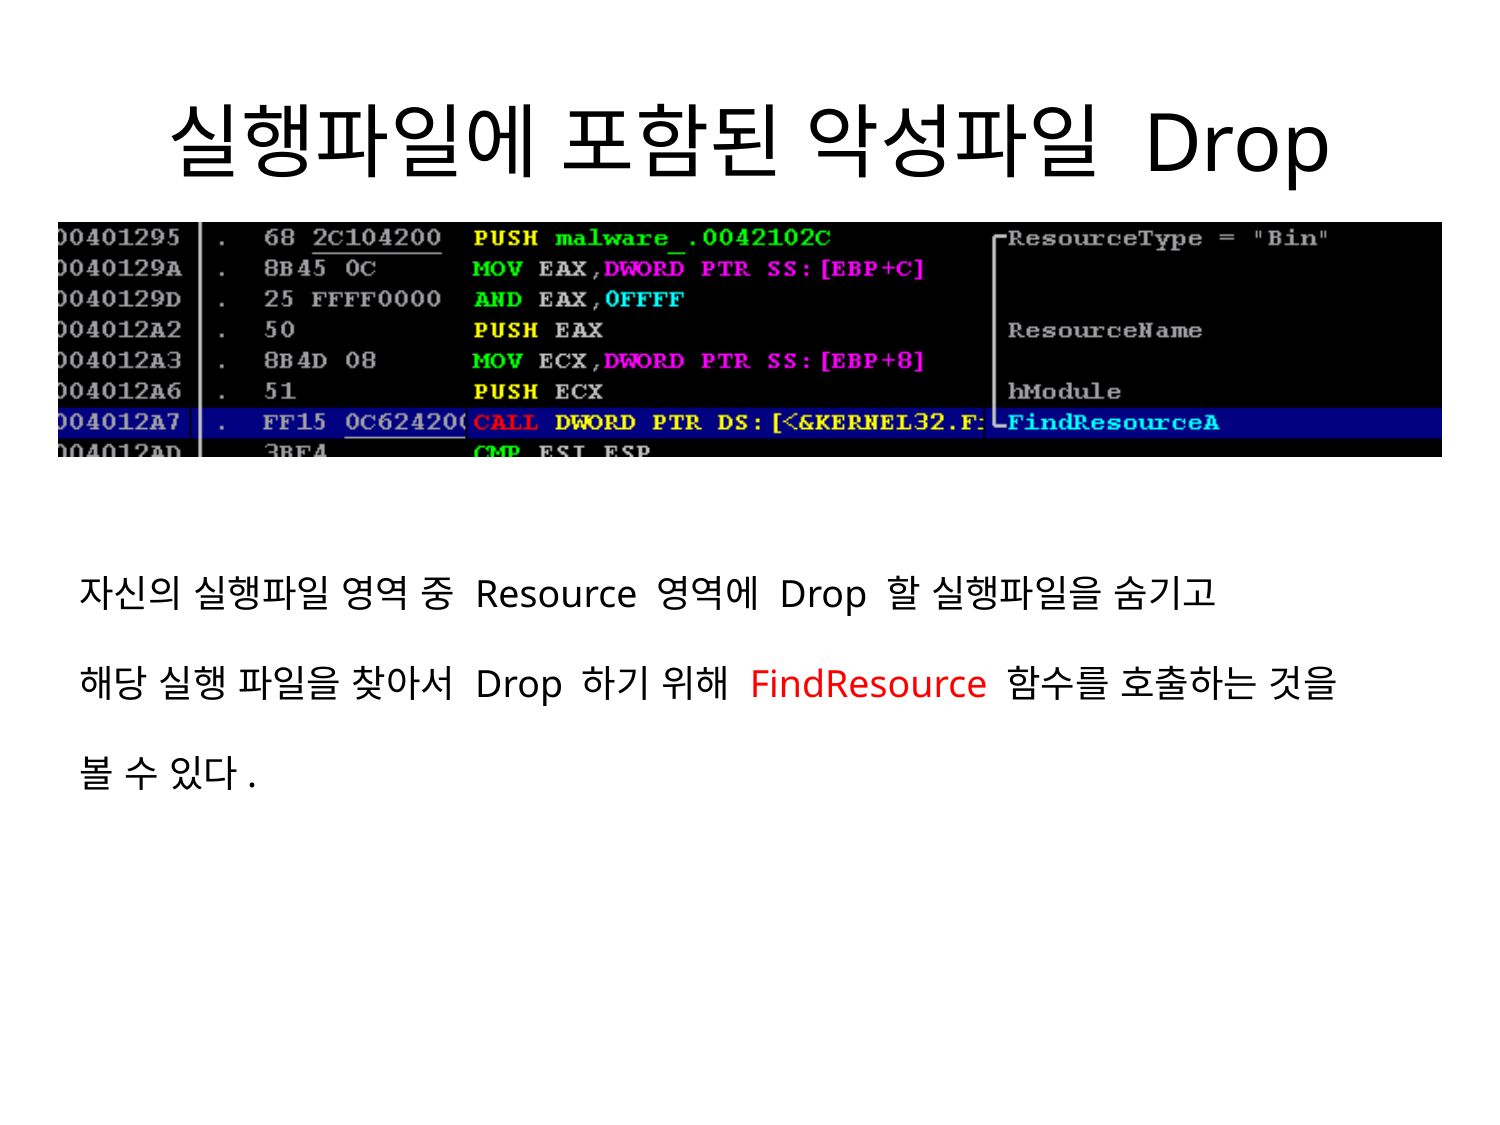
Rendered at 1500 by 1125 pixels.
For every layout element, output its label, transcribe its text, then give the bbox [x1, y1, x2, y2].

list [58, 222, 1442, 458]
text_box 자신의 실행파일 영역 중 Resource 영역에 Drop 할 실행파일을 숨기고 해당 실행 파일을 찾아서 Drop 하기 위해 FindResource 함수를 호출하는 것을 볼 수 있다. [64, 562, 1353, 803]
title 실행파일에 포함된 악성파일 Drop [75, 45, 1425, 221]
